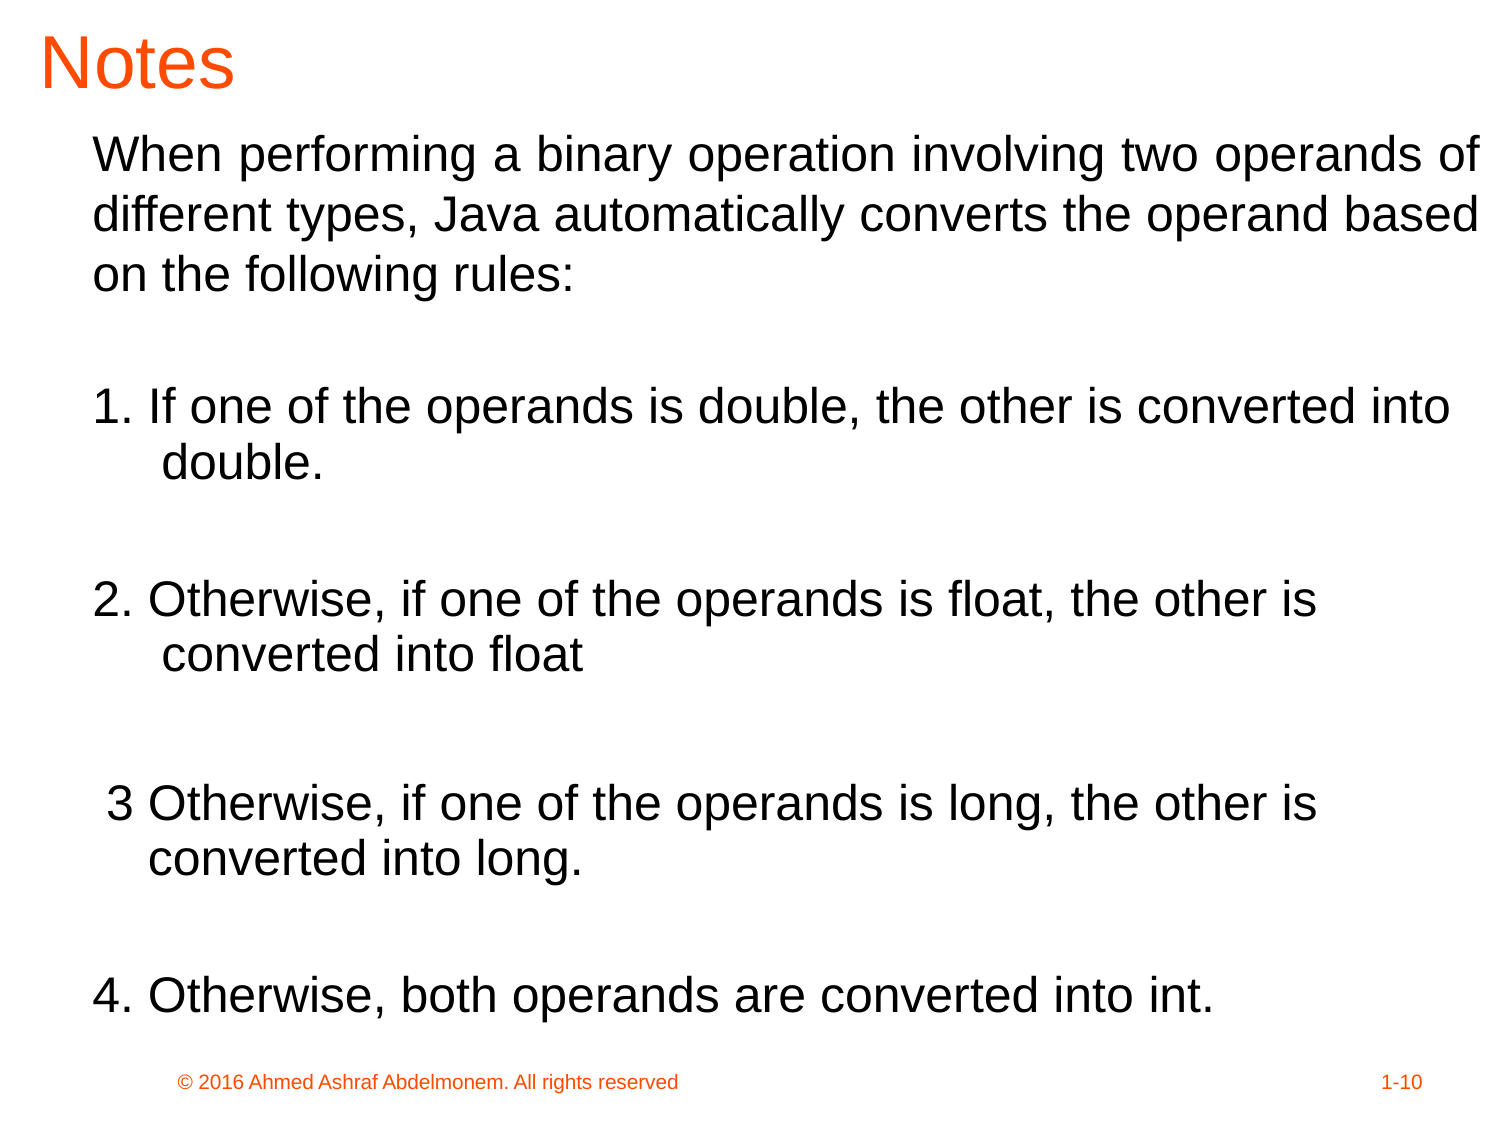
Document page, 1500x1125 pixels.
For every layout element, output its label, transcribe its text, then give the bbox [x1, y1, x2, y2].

text_box float, [946, 570, 1067, 625]
text_box 3 [103, 774, 144, 829]
text_box the [1068, 774, 1150, 829]
text_box © 2016 Ahmed Ashraf Abdelmonem. All rights reserved [175, 1069, 692, 1094]
text_box operands [673, 570, 894, 625]
text_box int. [1146, 966, 1225, 1021]
text_box other [1151, 774, 1278, 829]
text_box operands [673, 774, 894, 829]
text_box 1-10 [1378, 1069, 1428, 1094]
text_box 2. [90, 570, 144, 625]
text_box 4. [90, 966, 144, 1021]
text_box is [896, 570, 944, 625]
text_box is [896, 774, 944, 829]
text_box Otherwise, both operands are converted into [145, 966, 1145, 1021]
text_box Otherwise, if one of the converted into float [145, 570, 672, 685]
text_box long, [946, 774, 1066, 829]
text_box Notes When performing a binary operation involving two operands of different types, Java automatically converts the operand based on the following rules: [37, 21, 1488, 301]
text_box If one of the operands is double, the other is converted double. [145, 378, 1367, 493]
text_box into [1368, 378, 1461, 433]
text_box other [1151, 570, 1278, 625]
text_box is [1279, 774, 1328, 829]
text_box is [1279, 570, 1327, 625]
text_box Otherwise, if one of the converted into long. [145, 774, 672, 889]
text_box 1. [90, 378, 144, 433]
text_box the [1068, 570, 1150, 625]
